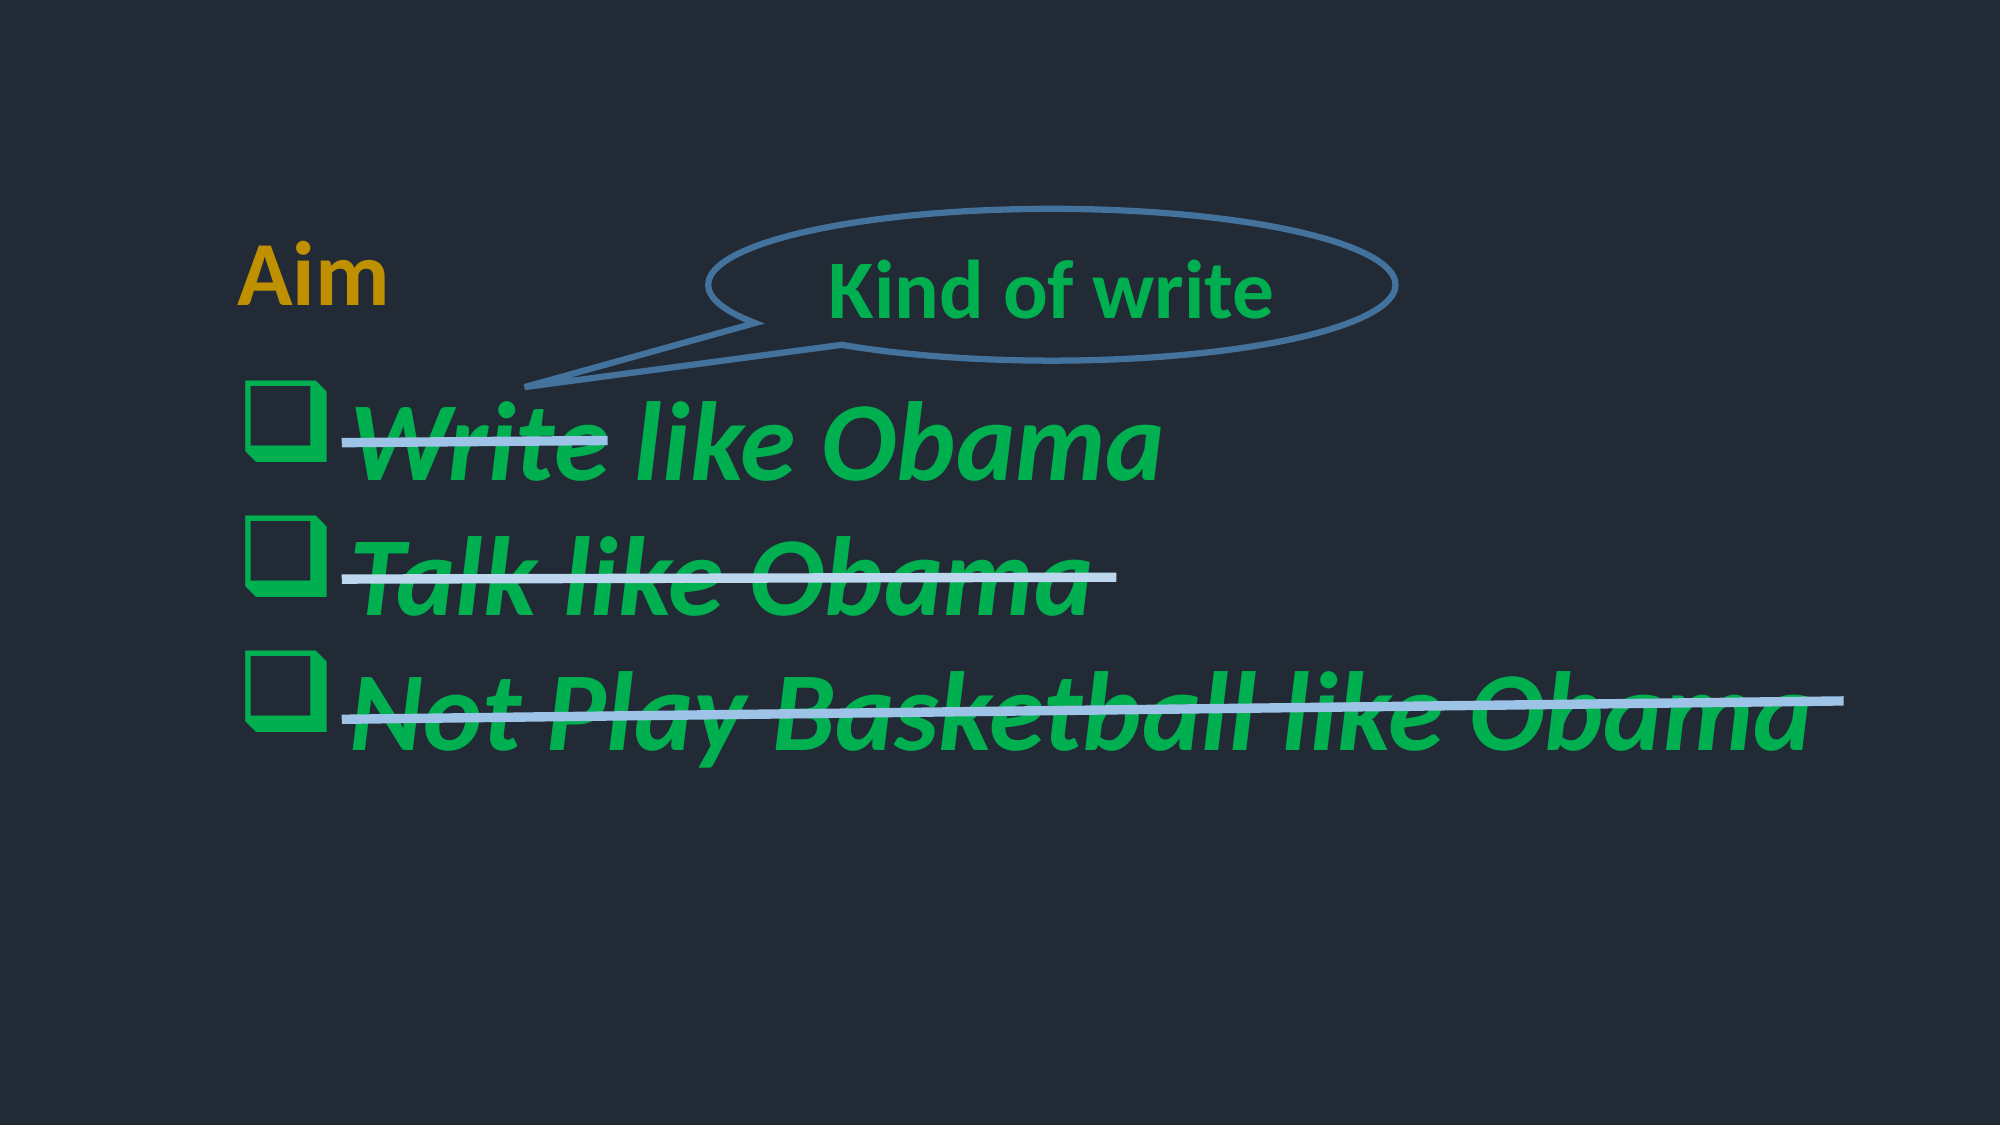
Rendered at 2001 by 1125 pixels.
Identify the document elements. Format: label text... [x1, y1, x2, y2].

text_box Kind of write [524, 207, 1397, 389]
text_box Write like Obama Talk like Obama Not Play Basketball like Obama [222, 360, 1888, 916]
text_box Aim [222, 205, 406, 331]
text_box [341, 440, 1844, 720]
